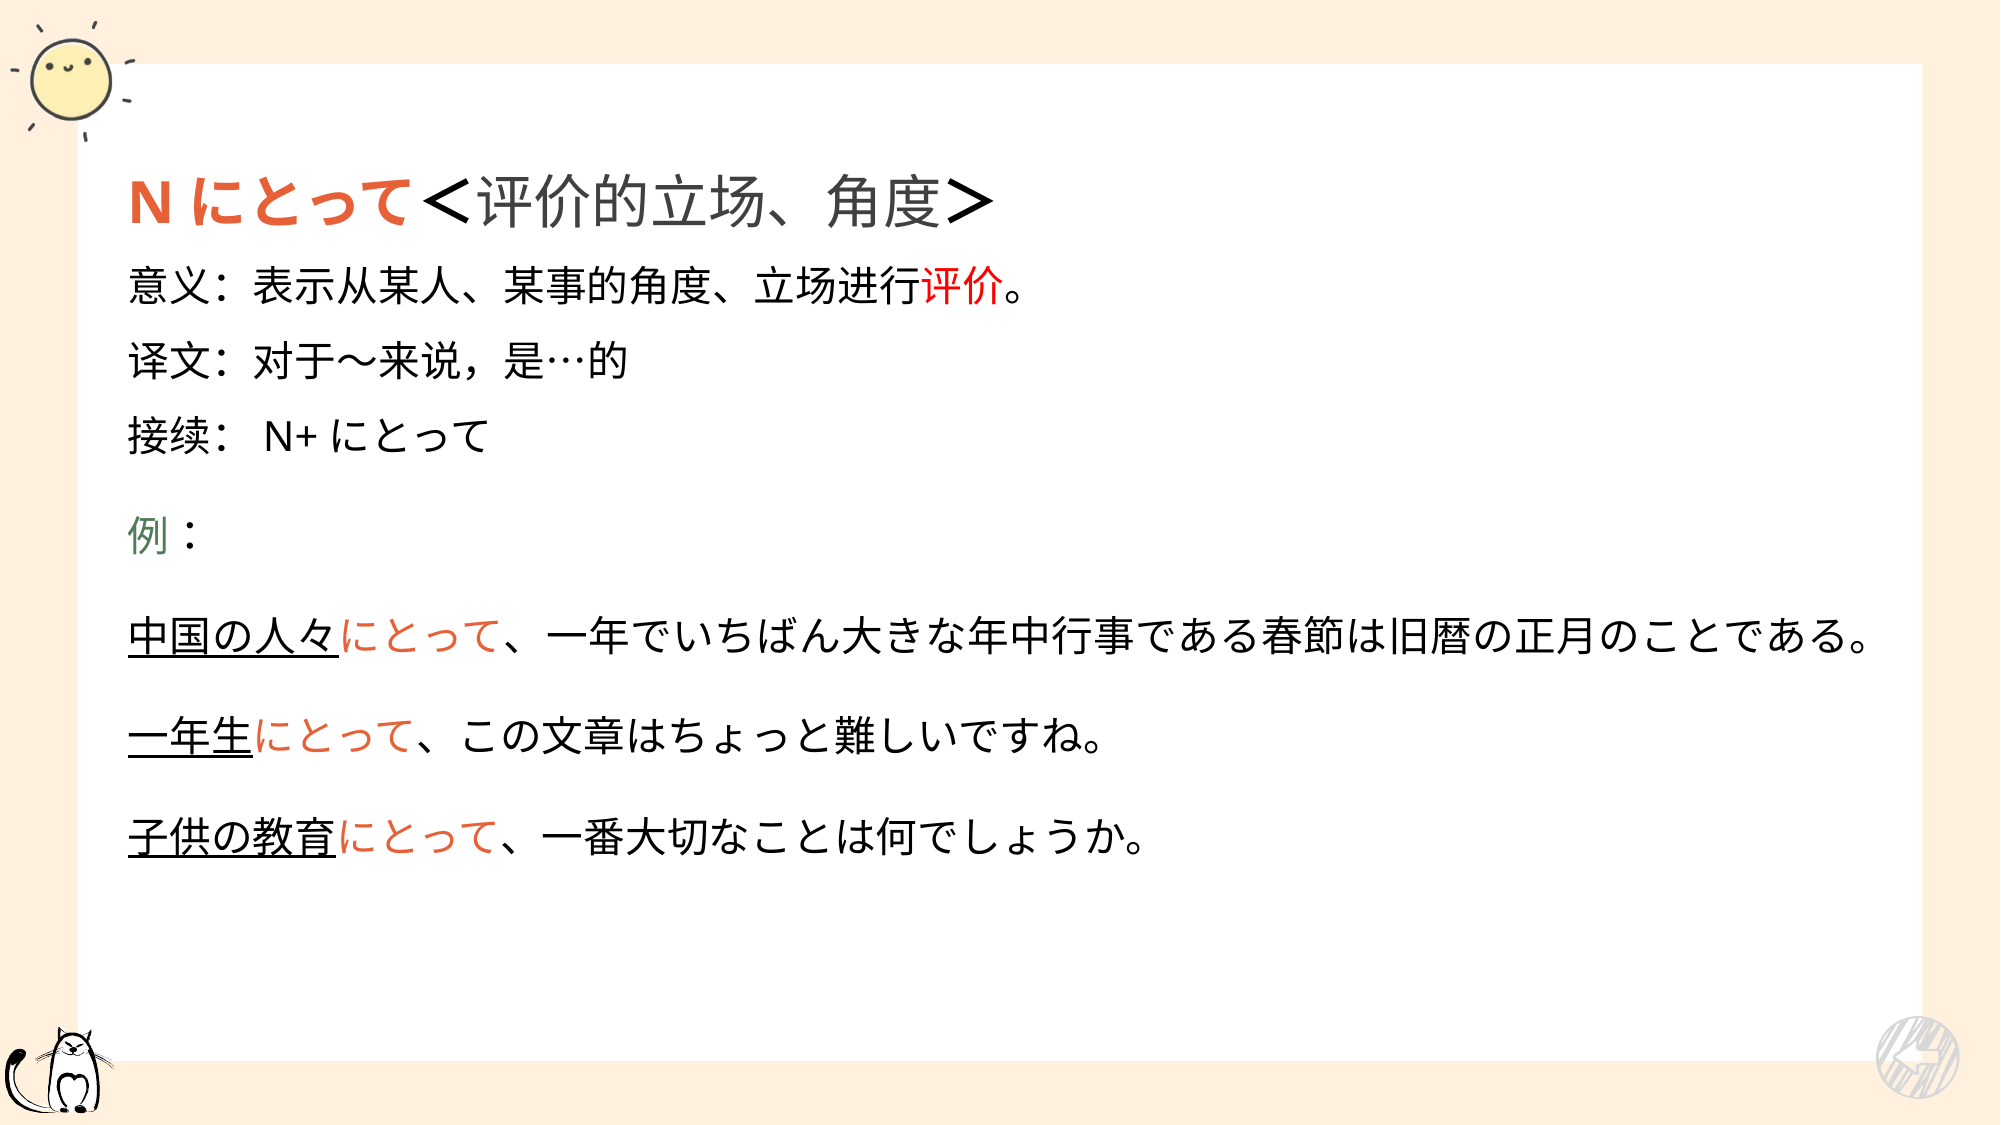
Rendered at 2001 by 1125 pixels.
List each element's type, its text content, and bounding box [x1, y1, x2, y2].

picture [0, 0, 162, 155]
picture [1864, 1009, 1967, 1112]
text_box Nにとって＜评价的立场、角度＞ 意义：表示从某人、某事的角度、立场进行评价。 译文：对于～来说，是…的 接续：N+にとって 例： 中国の人々にとって、一年でいちばん大きな年中行事である春節は旧暦の正月のことである。 一年生にとって、この文章はちょっと難しいですね。 子供の教育にとって、一番大切なことは何でしょうか。 [112, 87, 1865, 913]
